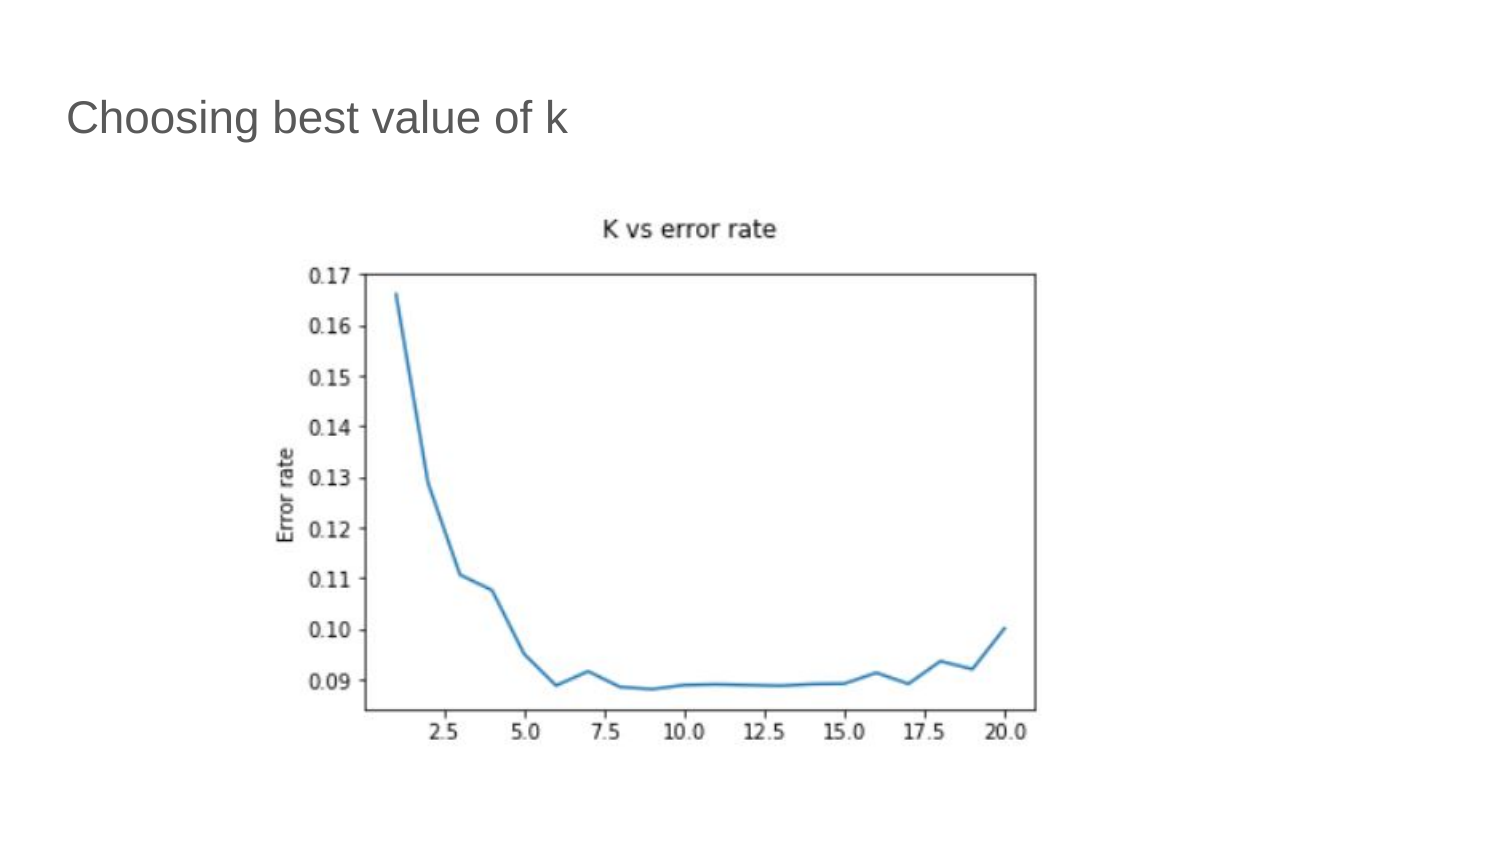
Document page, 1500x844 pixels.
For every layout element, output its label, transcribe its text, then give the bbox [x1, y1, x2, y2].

title Choosing best value of k [51, 72, 1449, 167]
picture [249, 195, 1158, 788]
